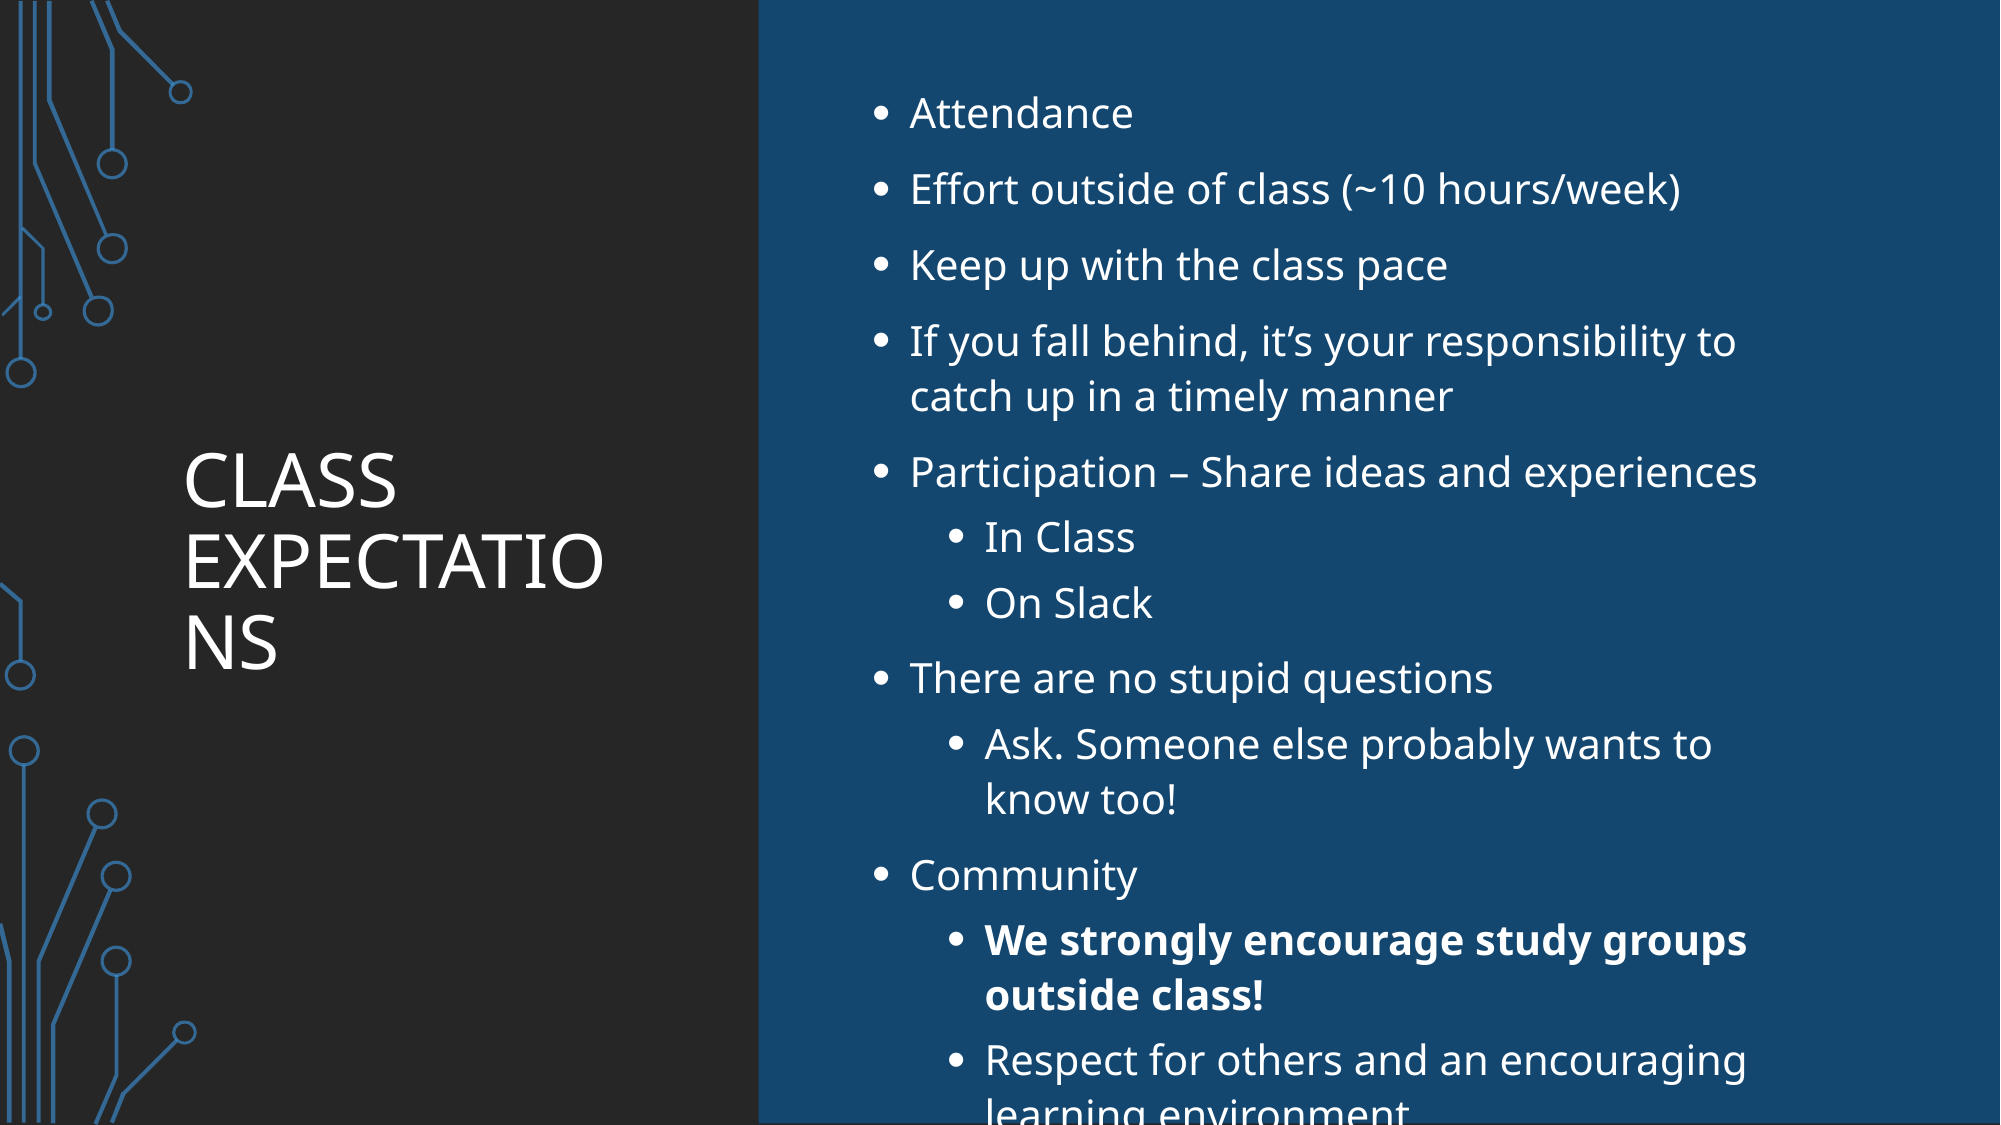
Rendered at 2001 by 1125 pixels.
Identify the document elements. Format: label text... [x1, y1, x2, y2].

text_box [199, 0, 2000, 1125]
list Attendance Effort outside of class (~10 hours/week) Keep up with the class pace If you fall behind, it’s your responsibility to catch up in a timely manner Participation – Share ideas and experiences In Class On Slack There are no stupid questions Ask. Someone else probably wants to know too! Community We strongly encourage study groups outside class! Respect for others and an encouraging learning environment [857, 74, 1814, 846]
title Class expectations [199, 179, 670, 950]
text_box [0, 0, 199, 1125]
text_box [758, 0, 2000, 1124]
